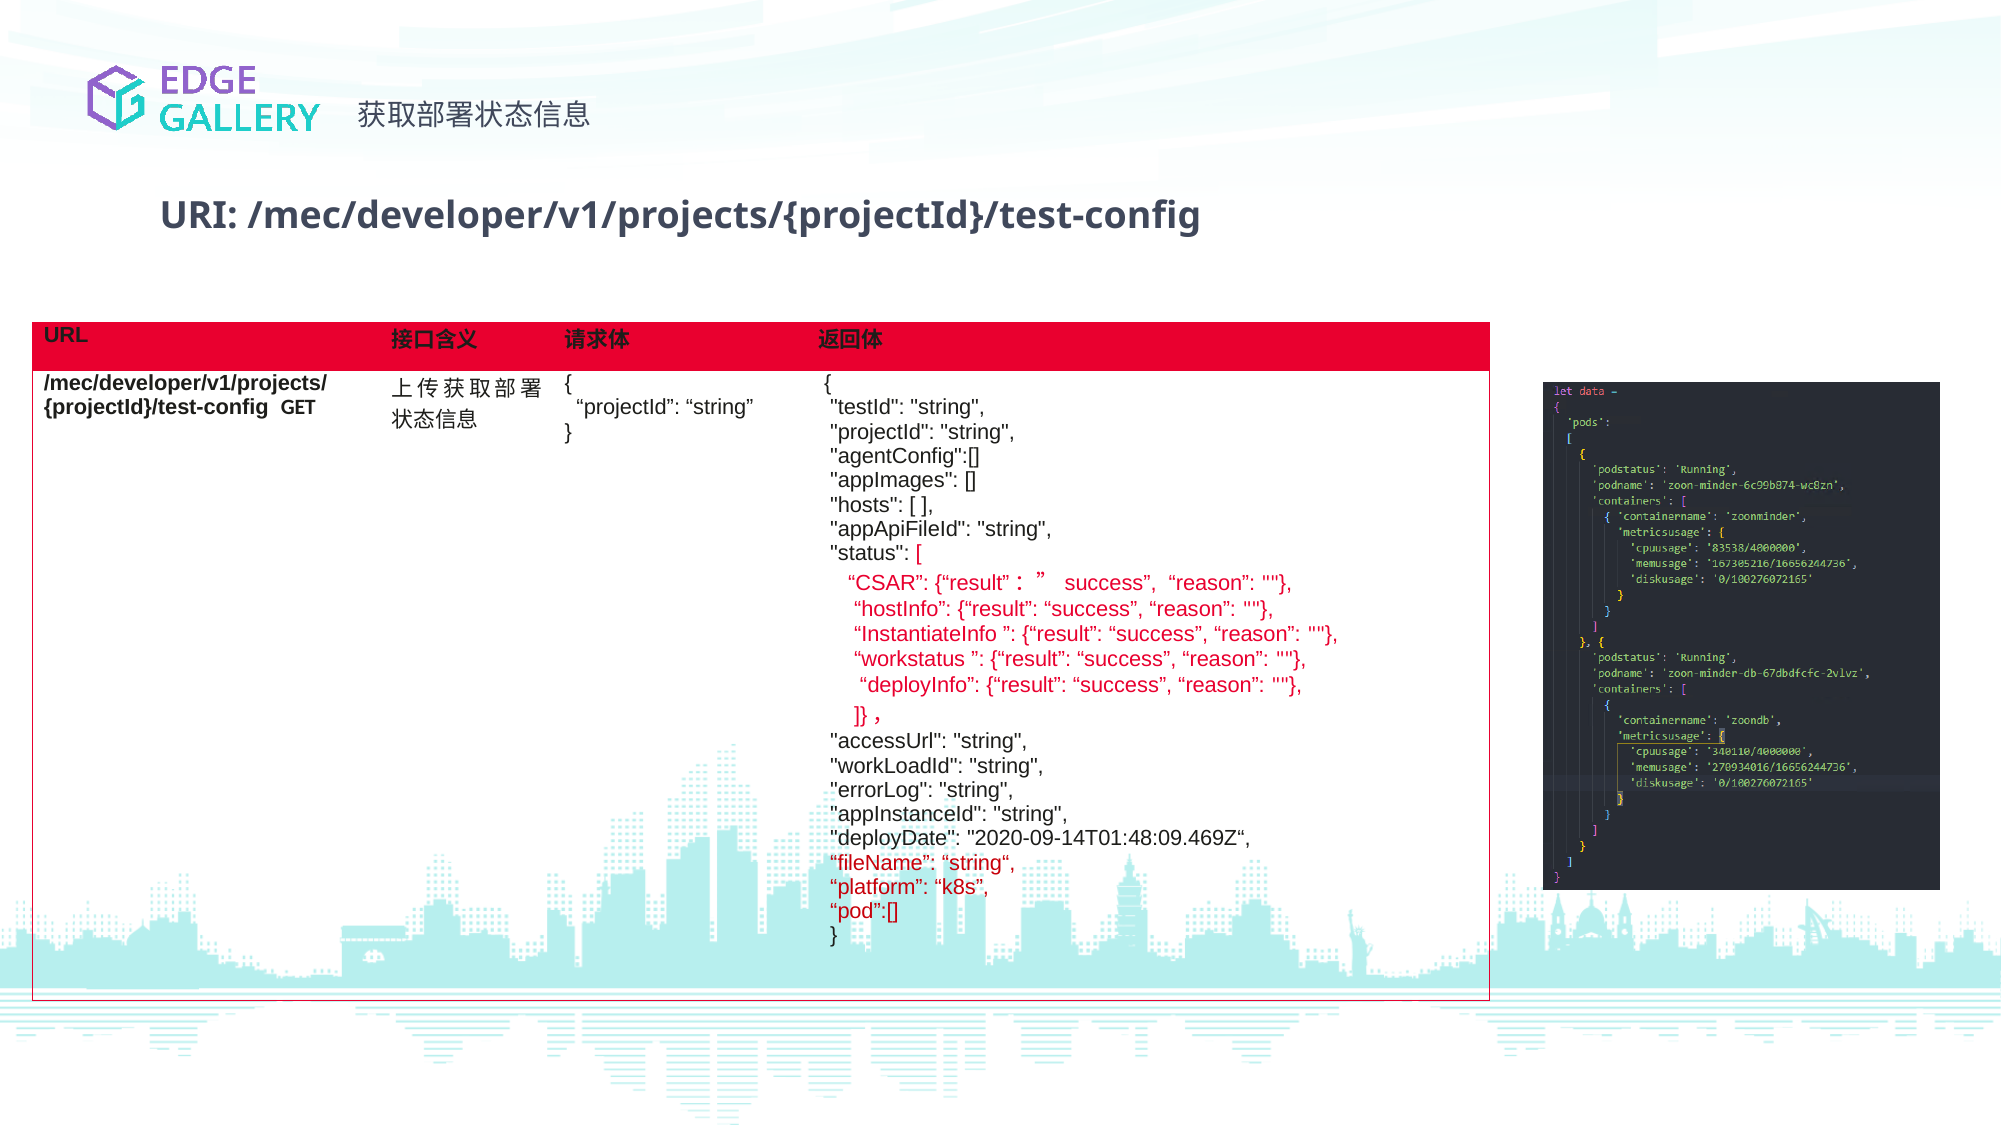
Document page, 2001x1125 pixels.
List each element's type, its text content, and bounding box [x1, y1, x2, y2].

table_cell { “projectId”: “string” } [553, 371, 807, 1000]
text_box 获取部署状态信息 [343, 88, 607, 139]
table_cell /mec/developer/v1/projects/{projectId}/test-config GET [33, 371, 380, 1000]
table_cell 上传获取部署状态信息 [380, 371, 553, 1000]
table_cell { "testId": "string", "projectId": "string", "agentConfig":[] "appImages": [] "hosts": [ ], "appApiFileId": "string", "status": [ “CSAR”: {“result”：”success”, “reason”: ""}, “hostInfo”: {“result”: “success”, “reason”: ""}, “InstantiateInfo ”: {“result”: “success”, “reason”: ""}, “workstatus ”: {“result”: “success”, “reason”: ""}, “deployInfo”: {“result”: “success”, “reason”: ""}, ]}， "accessUrl": "string", "workLoadId": "string", "errorLog": "string", "appInstanceId": "string", "deployDate": "2020-09-14T01:48:09.469Z“, “fileName”: “string“, “platform”: “k8s”, “pod”:[] } [807, 371, 1489, 1000]
table_header 返回体 [807, 323, 1489, 370]
text_box URI: /mec/developer/v1/projects/{projectId}/test-config [144, 183, 1218, 244]
table_header 请求体 [553, 323, 807, 370]
table_header 接口含义 [380, 323, 553, 370]
table_header URL [33, 323, 380, 371]
picture [0, 0, 2001, 1125]
